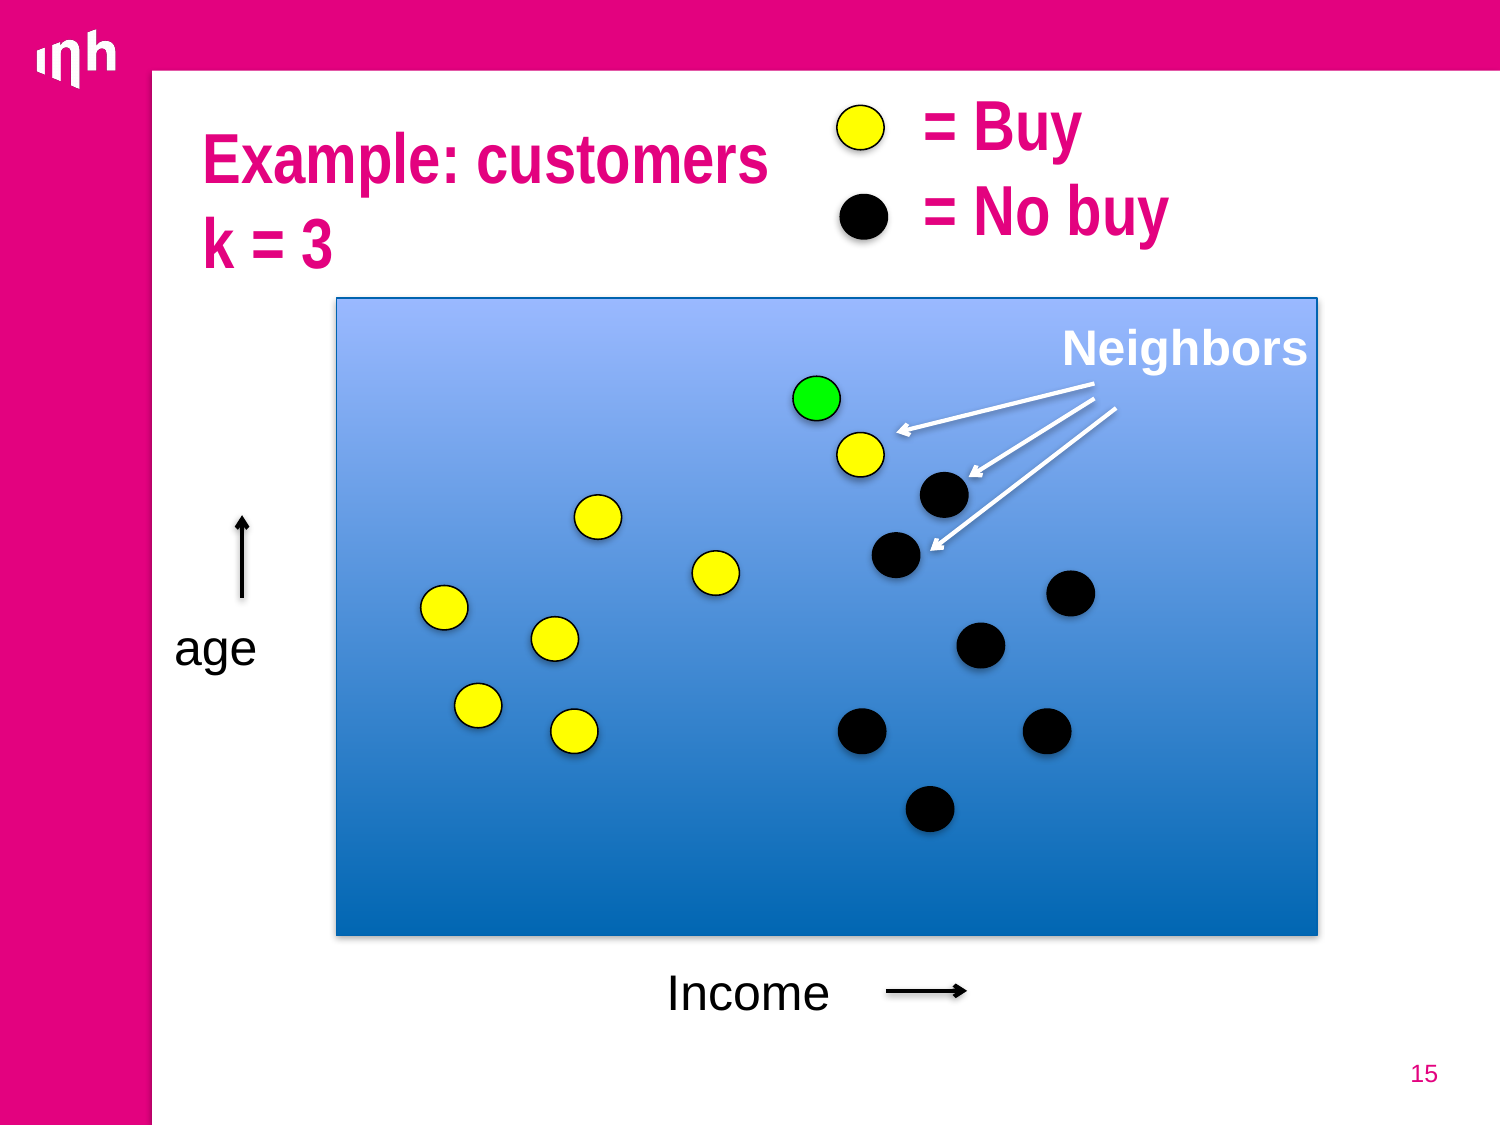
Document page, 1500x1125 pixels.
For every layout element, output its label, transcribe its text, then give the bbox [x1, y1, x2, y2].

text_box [929, 407, 1117, 552]
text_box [968, 398, 1095, 406]
slide_number 15 [1103, 1042, 1454, 1103]
text_box = Buy = No buy [908, 72, 1412, 273]
text_box [871, 532, 921, 579]
text_box [836, 431, 885, 478]
text_box [453, 682, 503, 729]
text_box [691, 550, 741, 597]
text_box [837, 708, 887, 755]
text_box [419, 584, 469, 631]
text_box [839, 193, 889, 240]
text_box age [159, 607, 408, 683]
text_box [792, 375, 842, 422]
text_box [836, 104, 885, 151]
text_box [530, 615, 580, 662]
text_box [549, 708, 599, 755]
text_box [905, 786, 955, 833]
text_box [1022, 708, 1072, 755]
text_box [956, 622, 1006, 669]
text_box [336, 297, 1318, 936]
title Example: customers k = 3 [187, 104, 1454, 307]
text_box IIncome [637, 953, 1134, 1028]
text_box [919, 482, 924, 508]
picture [29, 12, 123, 106]
text_box [1046, 570, 1096, 617]
text_box Neighbors [1047, 307, 1341, 383]
text_box [573, 494, 623, 541]
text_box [895, 383, 1095, 433]
